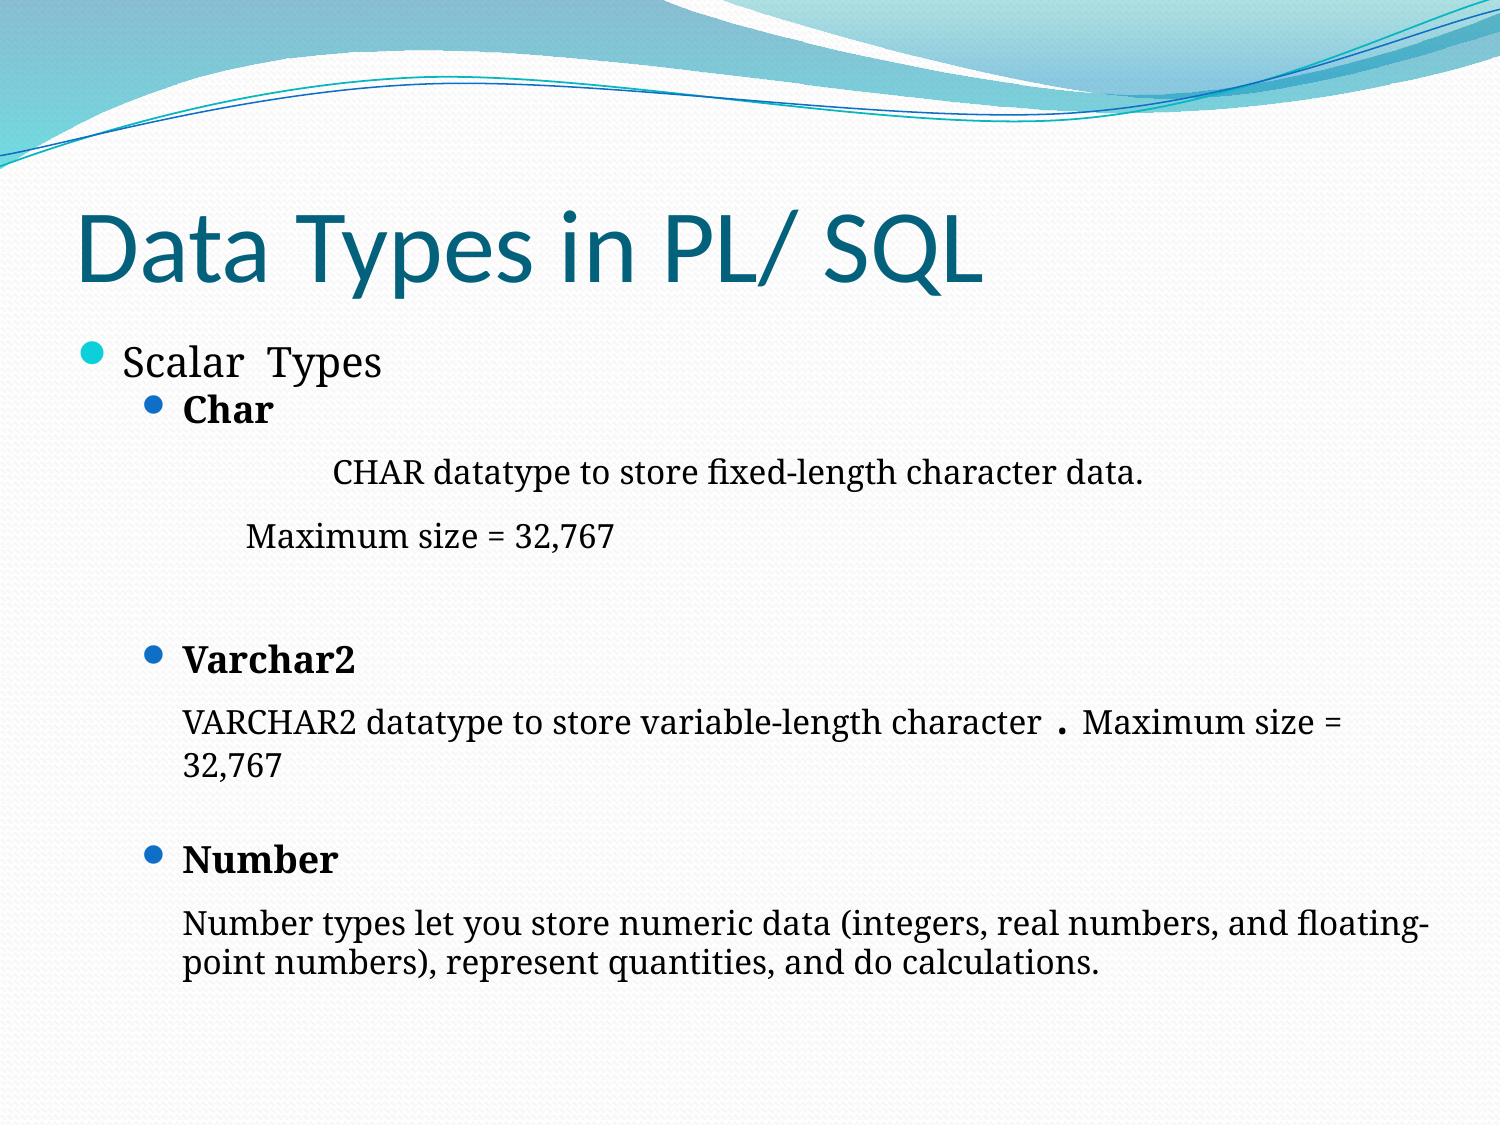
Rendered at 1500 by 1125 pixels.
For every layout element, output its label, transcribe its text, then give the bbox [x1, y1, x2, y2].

list Scalar Types Char CHAR datatype to store fixed-length character data. Maximum size = 32,767 Varchar2 VARCHAR2 datatype to store variable-length character . Maximum size = 32,767 Number Number types let you store numeric data (integers, real numbers, and floating-point numbers), represent quantities, and do calculations. [62, 287, 1450, 1025]
title Data Types in PL/ SQL [75, 115, 1425, 287]
